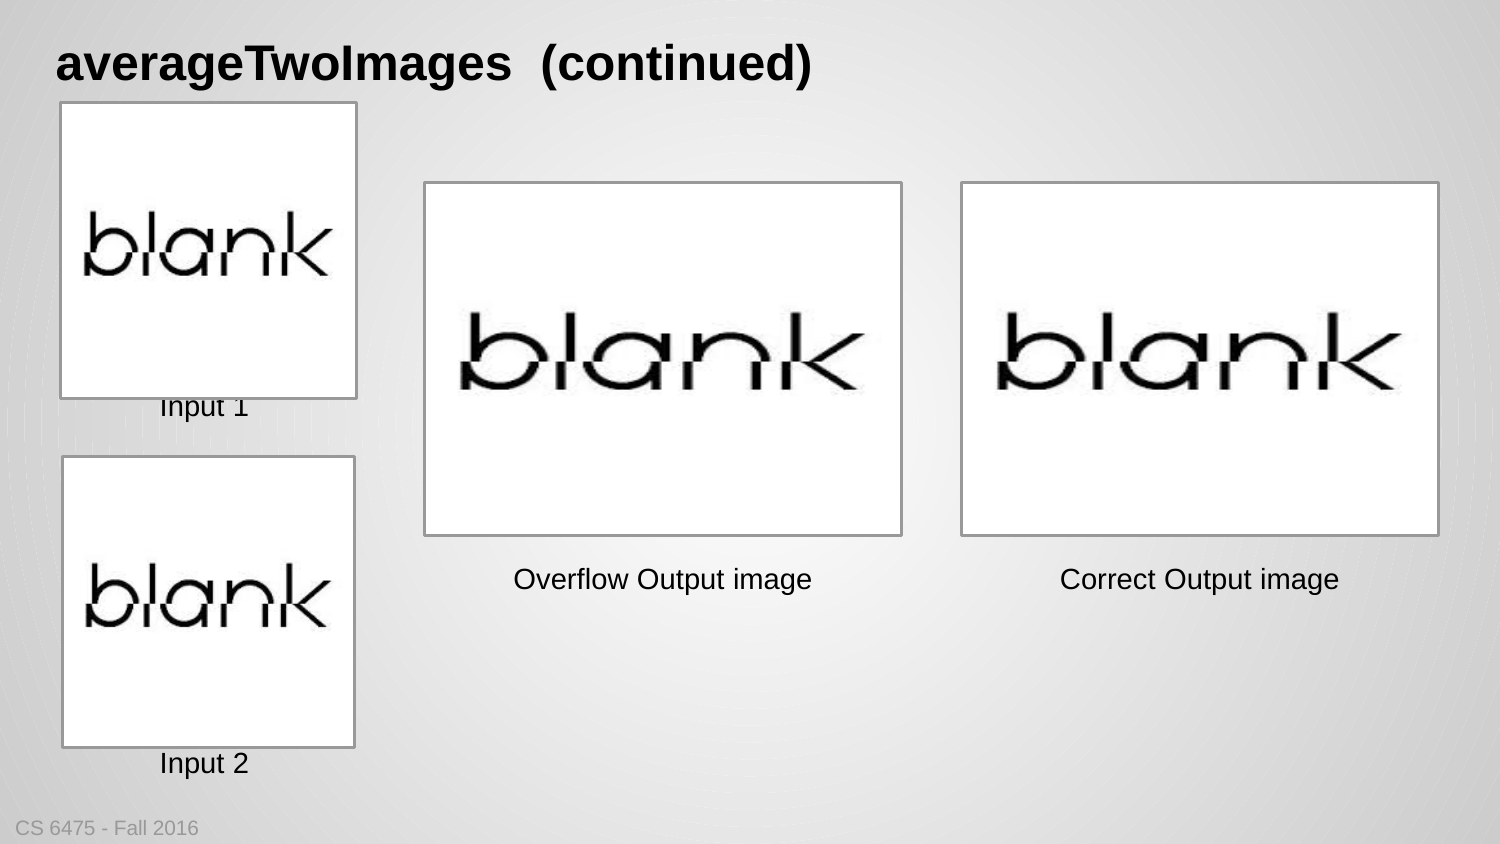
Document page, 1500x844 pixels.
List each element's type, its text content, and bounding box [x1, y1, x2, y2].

picture [63, 457, 353, 747]
picture [61, 104, 355, 397]
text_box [423, 183, 903, 611]
list Input 1 [144, 404, 273, 455]
list Input 2 [144, 755, 273, 813]
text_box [960, 183, 1440, 611]
title averageTwoImages (continued) [40, 14, 872, 92]
